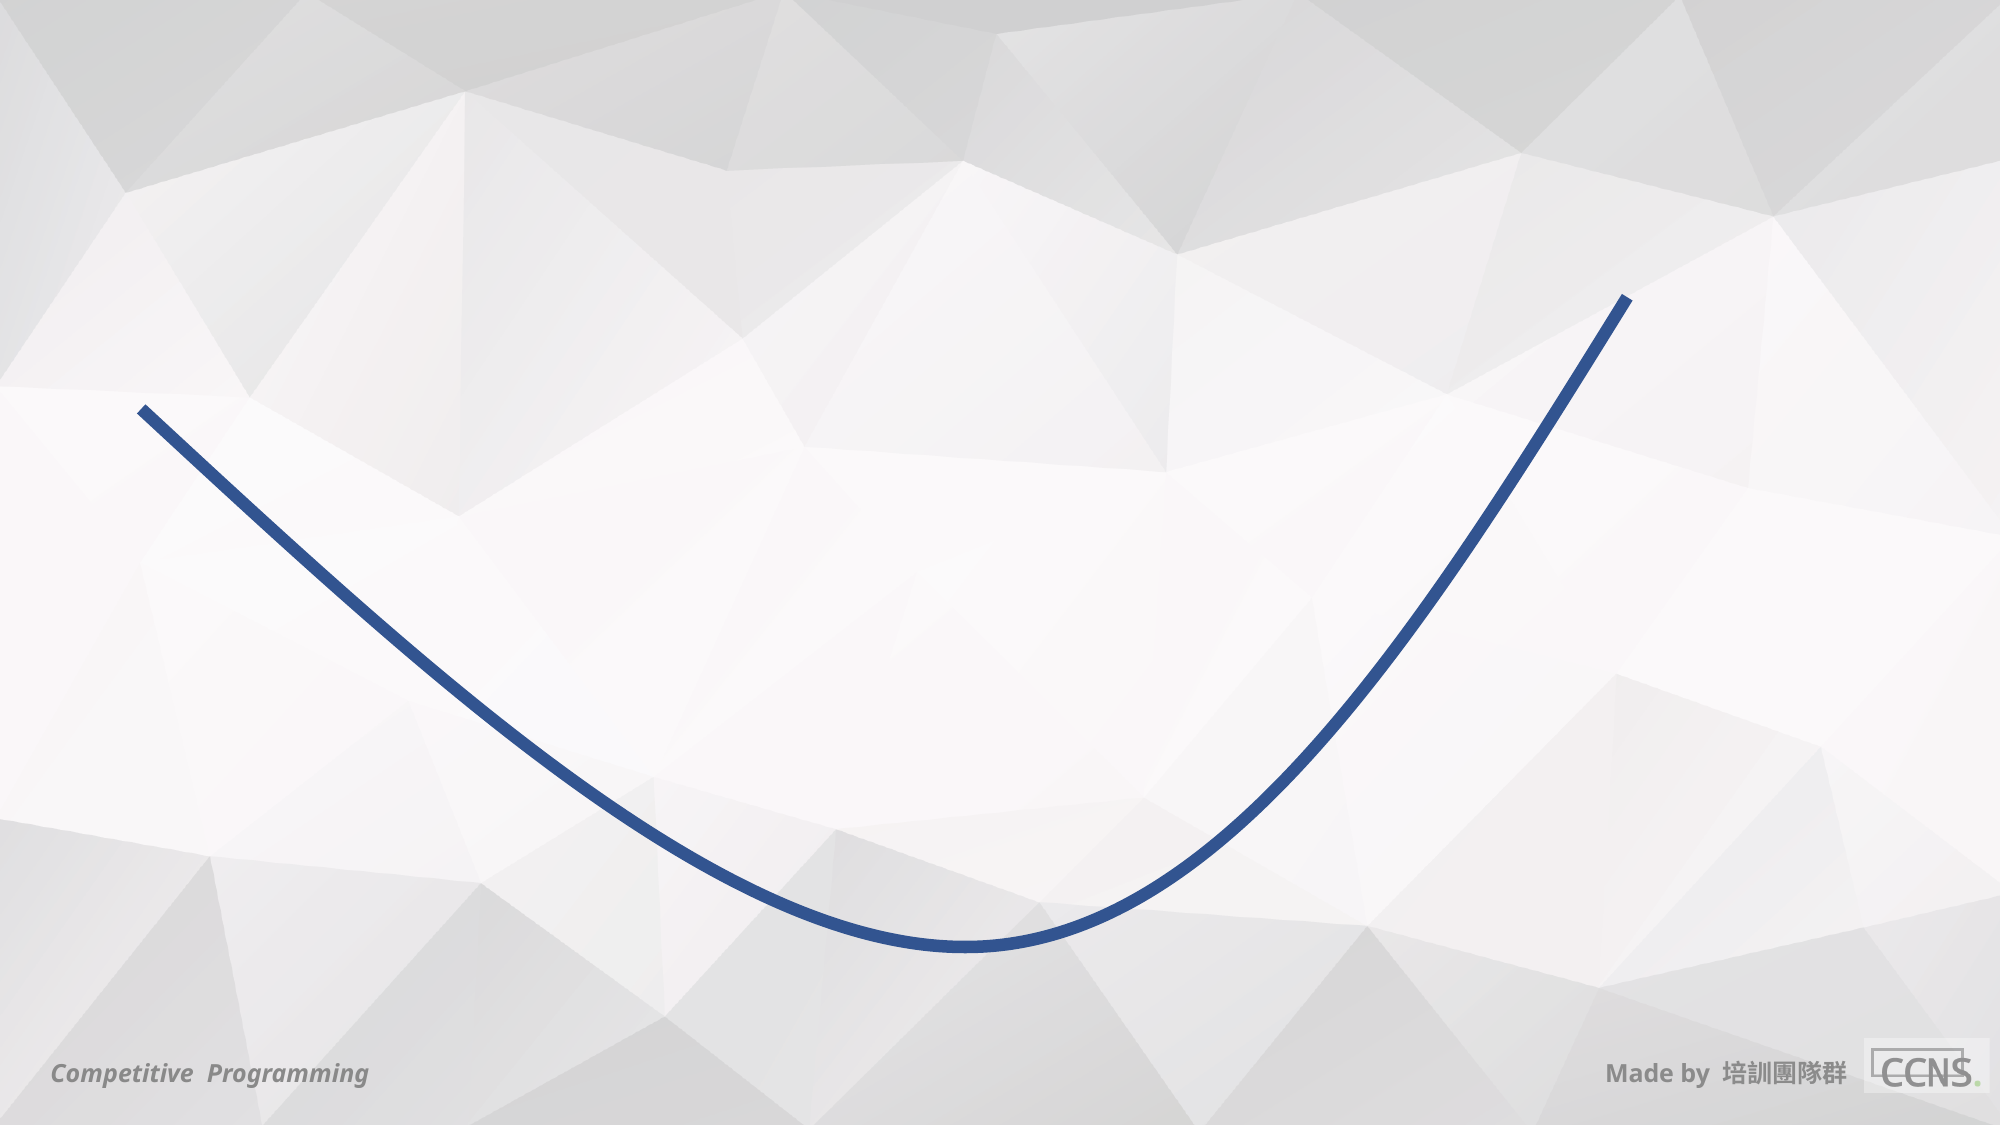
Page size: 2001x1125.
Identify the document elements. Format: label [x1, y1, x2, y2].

text_box [140, 296, 1629, 949]
picture [0, 0, 2000, 1125]
